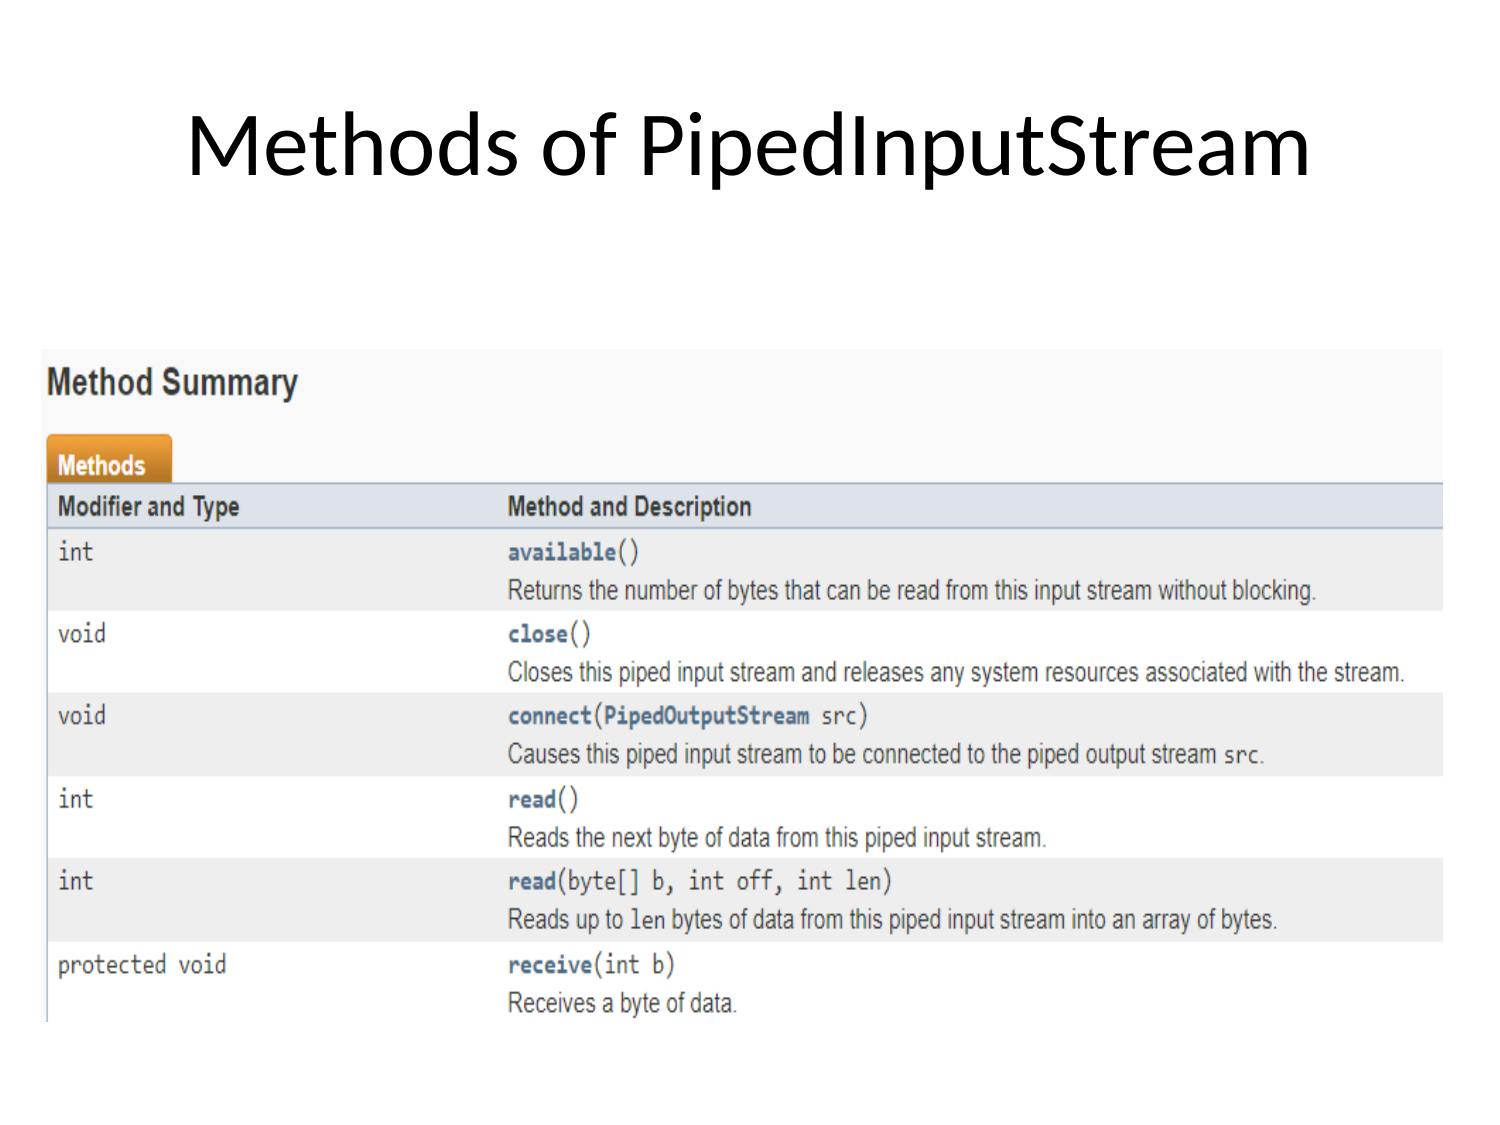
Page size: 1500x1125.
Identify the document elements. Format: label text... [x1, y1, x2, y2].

picture [41, 349, 1443, 1023]
title Methods of PipedInputStream [75, 45, 1425, 233]
